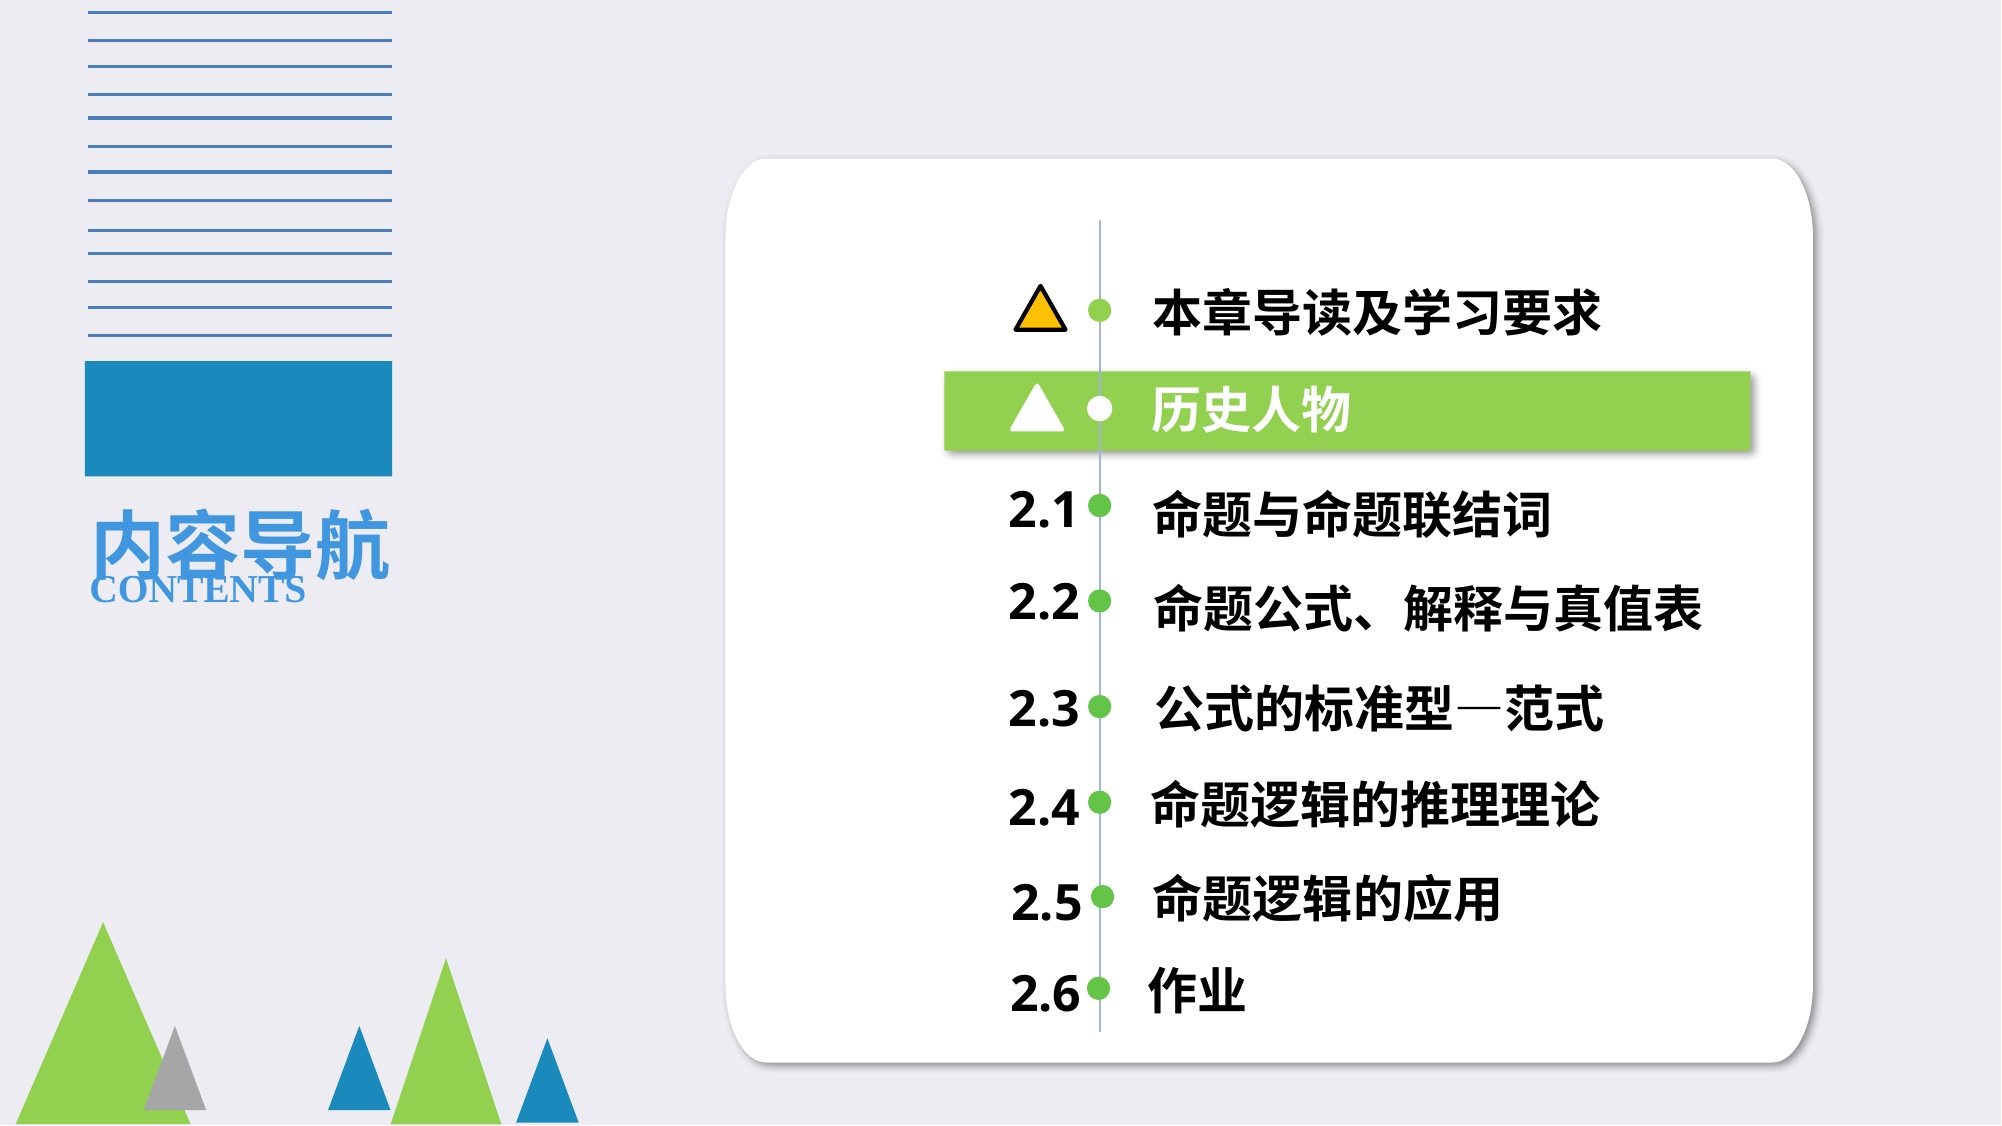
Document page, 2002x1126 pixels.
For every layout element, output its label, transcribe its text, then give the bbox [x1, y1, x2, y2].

text_box 命题逻辑的推理理论 [1150, 783, 1601, 844]
text_box [1084, 974, 1113, 1003]
text_box 2.6 [996, 971, 1082, 1032]
text_box [326, 1023, 393, 1113]
text_box [1085, 296, 1114, 325]
text_box [1013, 283, 1068, 332]
text_box 2.3 [994, 686, 1081, 747]
text_box [1010, 383, 1064, 432]
text_box [1085, 394, 1114, 423]
text_box [388, 955, 504, 1126]
text_box 2.4 [994, 785, 1081, 846]
text_box [83, 359, 394, 478]
text_box [1085, 587, 1114, 615]
text_box [13, 920, 193, 1126]
text_box [1088, 882, 1117, 911]
text_box [141, 1023, 209, 1113]
text_box 内容导航 [90, 478, 391, 577]
text_box [1085, 788, 1114, 816]
text_box 本章导读及学习要求 [1152, 291, 1603, 352]
text_box 2.5 [997, 880, 1083, 941]
text_box 命题逻辑的应用 [1152, 877, 1504, 938]
text_box [1101, 369, 1753, 453]
text_box 命题公式、解释与真值表 [1153, 587, 1704, 648]
text_box 公式的标准型—范式 [1154, 687, 1605, 748]
text_box 2.2 [994, 579, 1081, 640]
text_box [1085, 692, 1114, 721]
text_box 历史人物 [1151, 388, 1352, 449]
text_box 命题与命题联结词 [1152, 493, 1553, 554]
text_box 2.1 [994, 487, 1081, 548]
text_box [514, 1036, 581, 1125]
text_box CONTENTS [89, 577, 393, 621]
text_box [723, 156, 1816, 1065]
text_box 作业 [1147, 969, 1248, 1030]
text_box [1085, 491, 1114, 520]
text_box 1 [992, 283, 1062, 344]
text_box [942, 369, 1100, 453]
